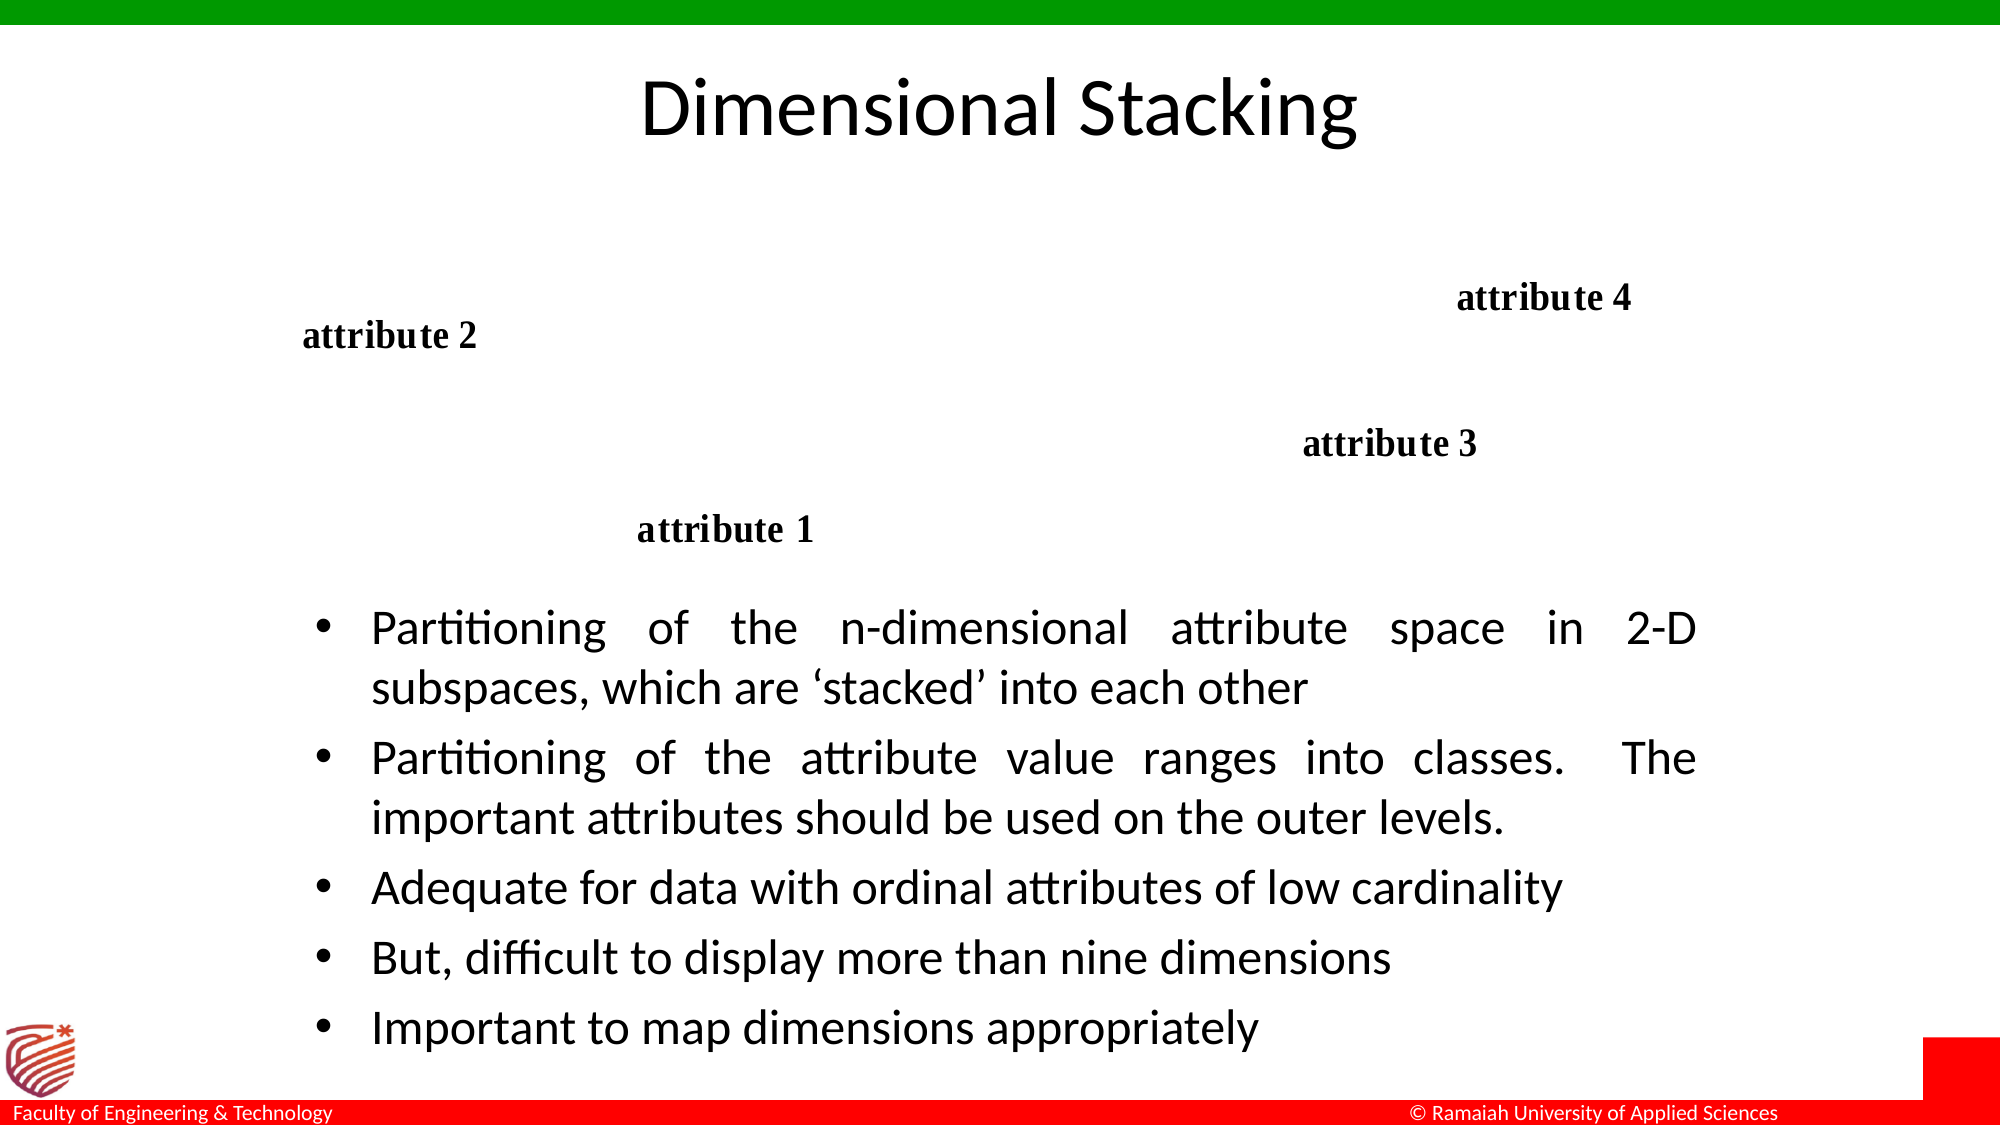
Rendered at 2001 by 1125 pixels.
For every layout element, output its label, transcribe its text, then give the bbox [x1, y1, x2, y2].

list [299, 212, 1638, 562]
picture [0, 1013, 84, 1100]
title Dimensional Stacking [99, 45, 1900, 233]
list Partitioning of the n-dimensional attribute space in 2-D subspaces, which are ‘stacked’ into each other Partitioning of the attribute value ranges into classes. The important attributes should be used on the outer levels. Adequate for data with ordinal attributes of low cardinality But, difficult to display more than nine dimensions Important to map dimensions appropriately [300, 587, 1713, 1050]
